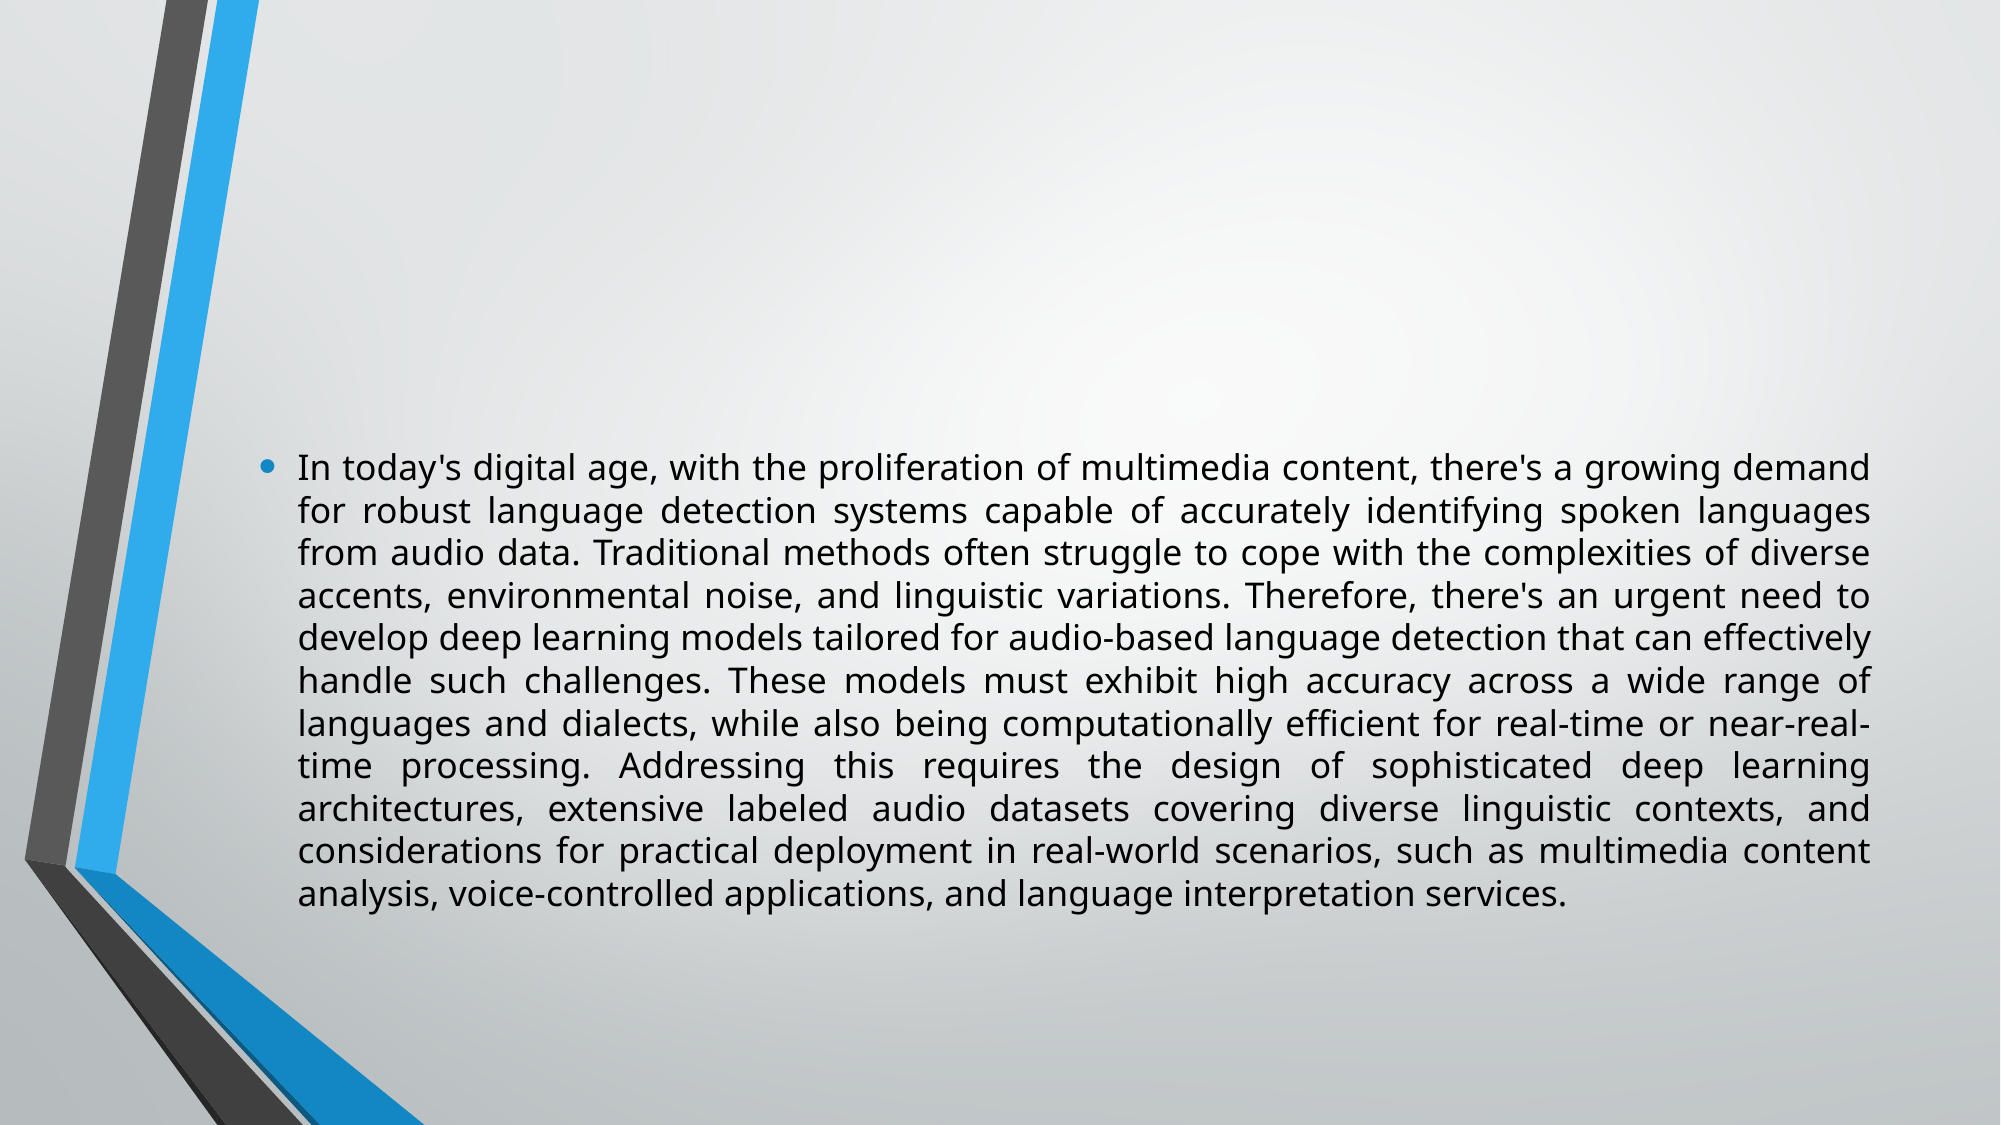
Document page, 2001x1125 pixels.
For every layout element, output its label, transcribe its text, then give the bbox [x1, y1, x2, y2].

list In today's digital age, with the proliferation of multimedia content, there's a growing demand for robust language detection systems capable of accurately identifying spoken languages from audio data. Traditional methods often struggle to cope with the complexities of diverse accents, environmental noise, and linguistic variations. Therefore, there's an urgent need to develop deep learning models tailored for audio-based language detection that can effectively handle such challenges. These models must exhibit high accuracy across a wide range of languages and dialects, while also being computationally efficient for real-time or near-real-time processing. Addressing this requires the design of sophisticated deep learning architectures, extensive labeled audio datasets covering diverse linguistic contexts, and considerations for practical deployment in real-world scenarios, such as multimedia content analysis, voice-controlled applications, and language interpretation services. [243, 437, 1887, 950]
